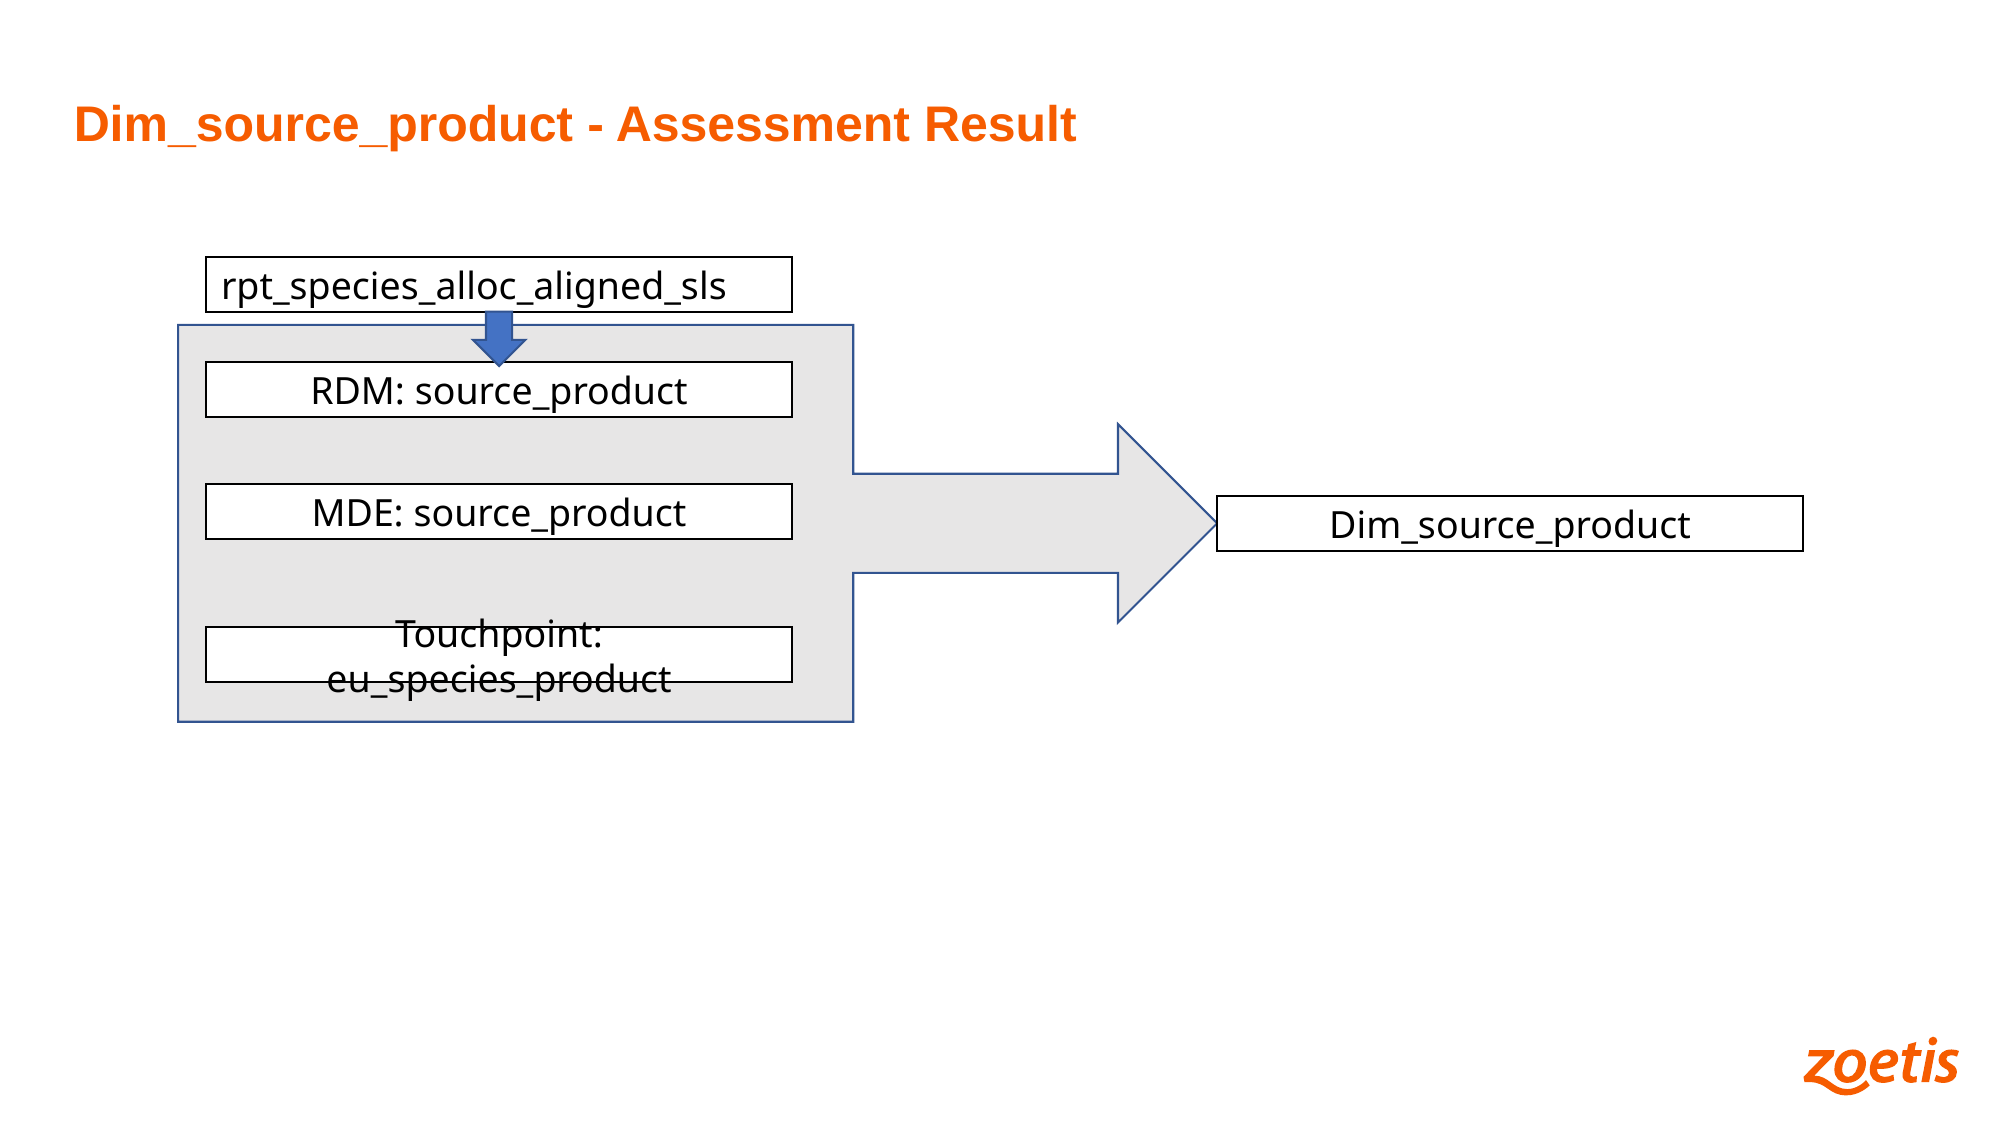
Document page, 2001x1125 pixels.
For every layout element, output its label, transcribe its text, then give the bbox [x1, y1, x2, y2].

text_box Touchpoint: eu_species_product [205, 626, 793, 683]
text_box MDE: source_product [205, 483, 793, 540]
text_box Dim_source_product - Assessment Result [73, 97, 1927, 153]
text_box [177, 323, 1216, 723]
text_box rpt_species_alloc_aligned_sls [205, 256, 793, 313]
text_box RDM: source_product [205, 361, 793, 418]
text_box [470, 310, 528, 368]
text_box Dim_source_product [1216, 495, 1804, 552]
